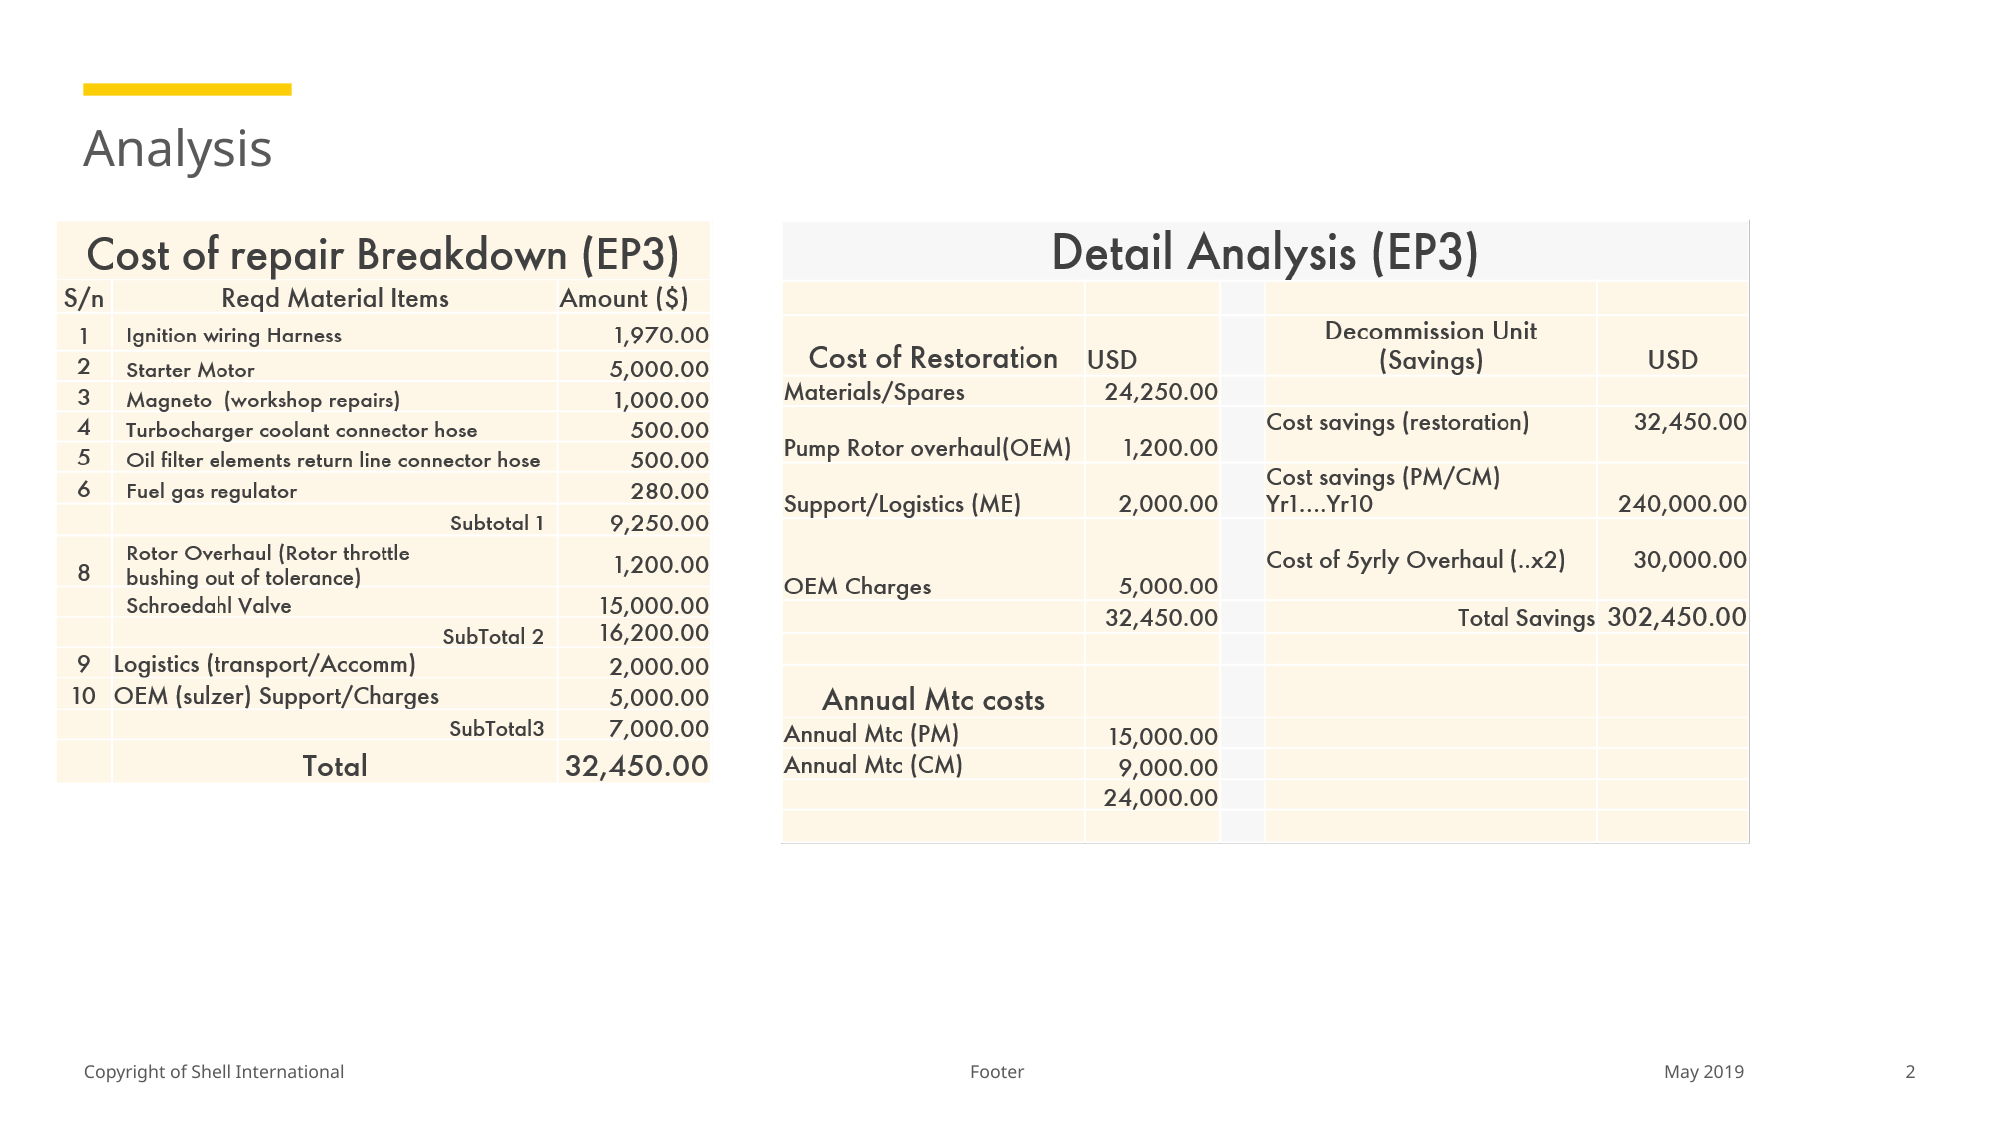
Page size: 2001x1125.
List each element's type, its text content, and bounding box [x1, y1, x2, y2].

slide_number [1586, 1060, 1823, 1101]
picture [53, 218, 713, 801]
footer Footer [635, 1060, 1364, 1101]
title Analysis [83, 116, 1917, 241]
slide_number 2 [1857, 1060, 1917, 1101]
picture [779, 212, 1751, 844]
